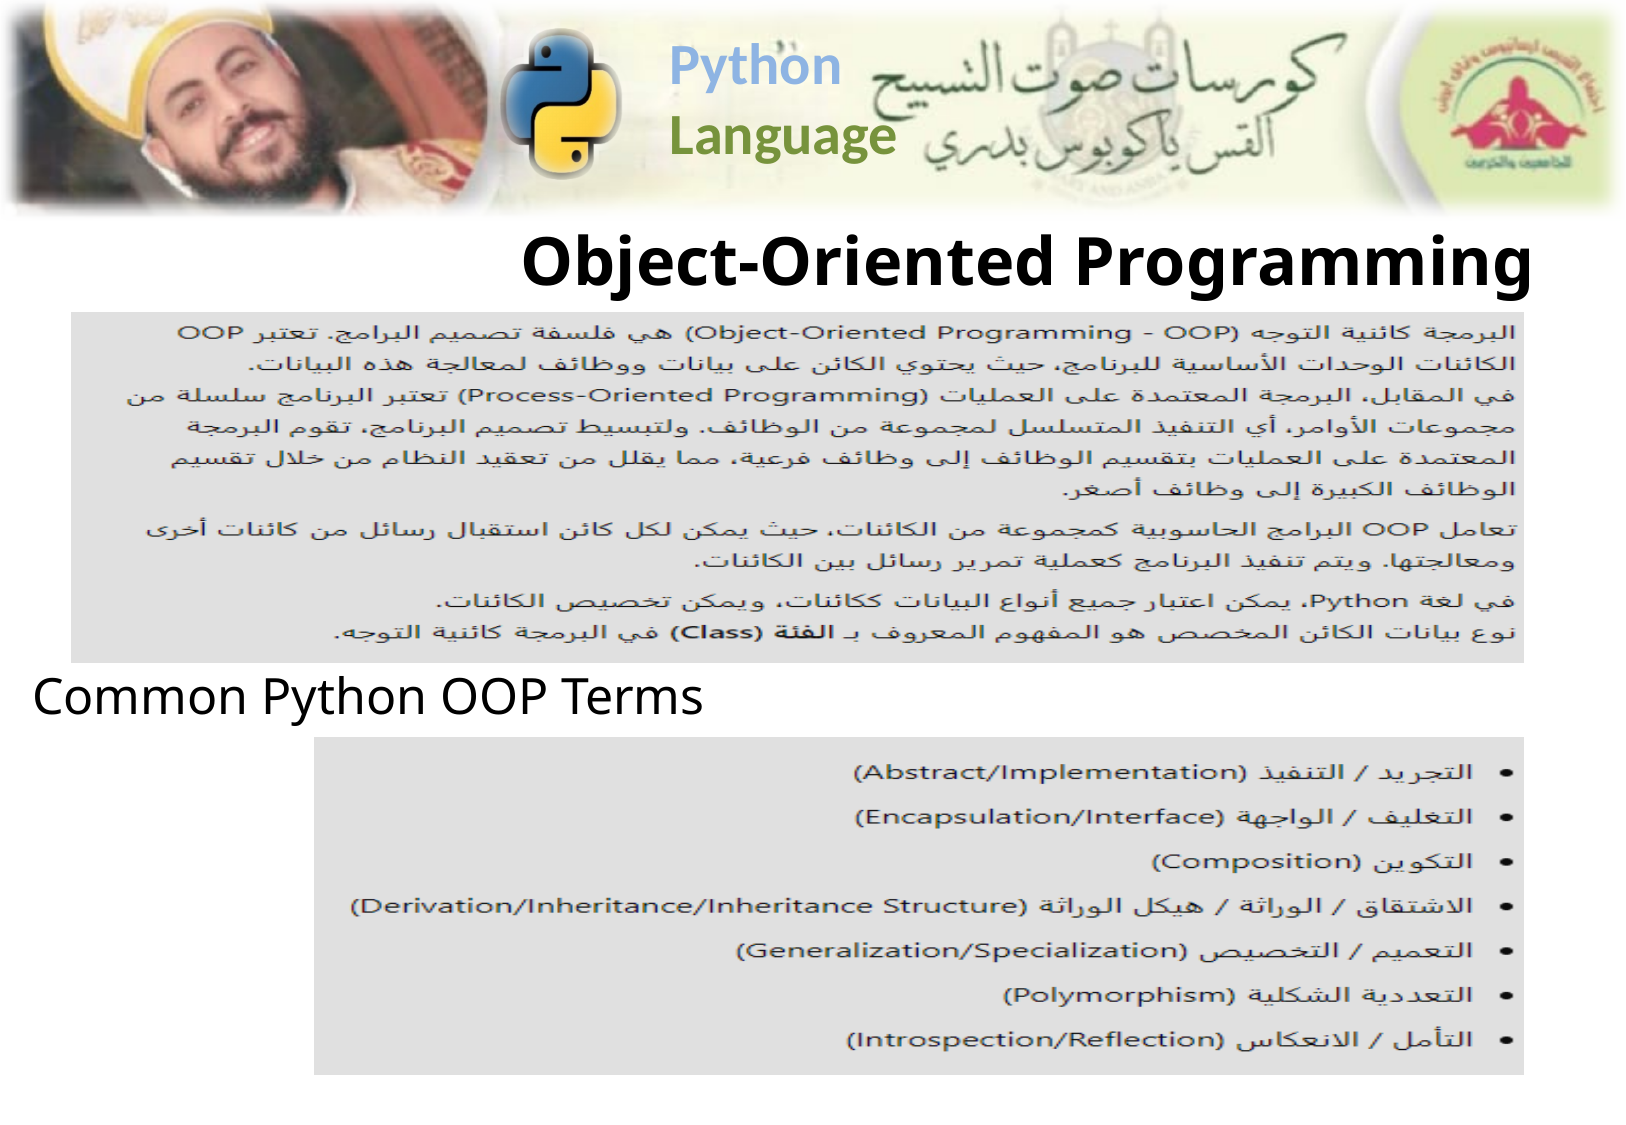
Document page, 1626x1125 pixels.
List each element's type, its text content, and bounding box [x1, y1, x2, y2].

title Object-Oriented Programming [518, 232, 1576, 408]
picture [70, 312, 1524, 663]
picture [314, 737, 1524, 1076]
picture [0, 0, 1625, 221]
text_box Common Python OOP Terms [30, 662, 1047, 725]
